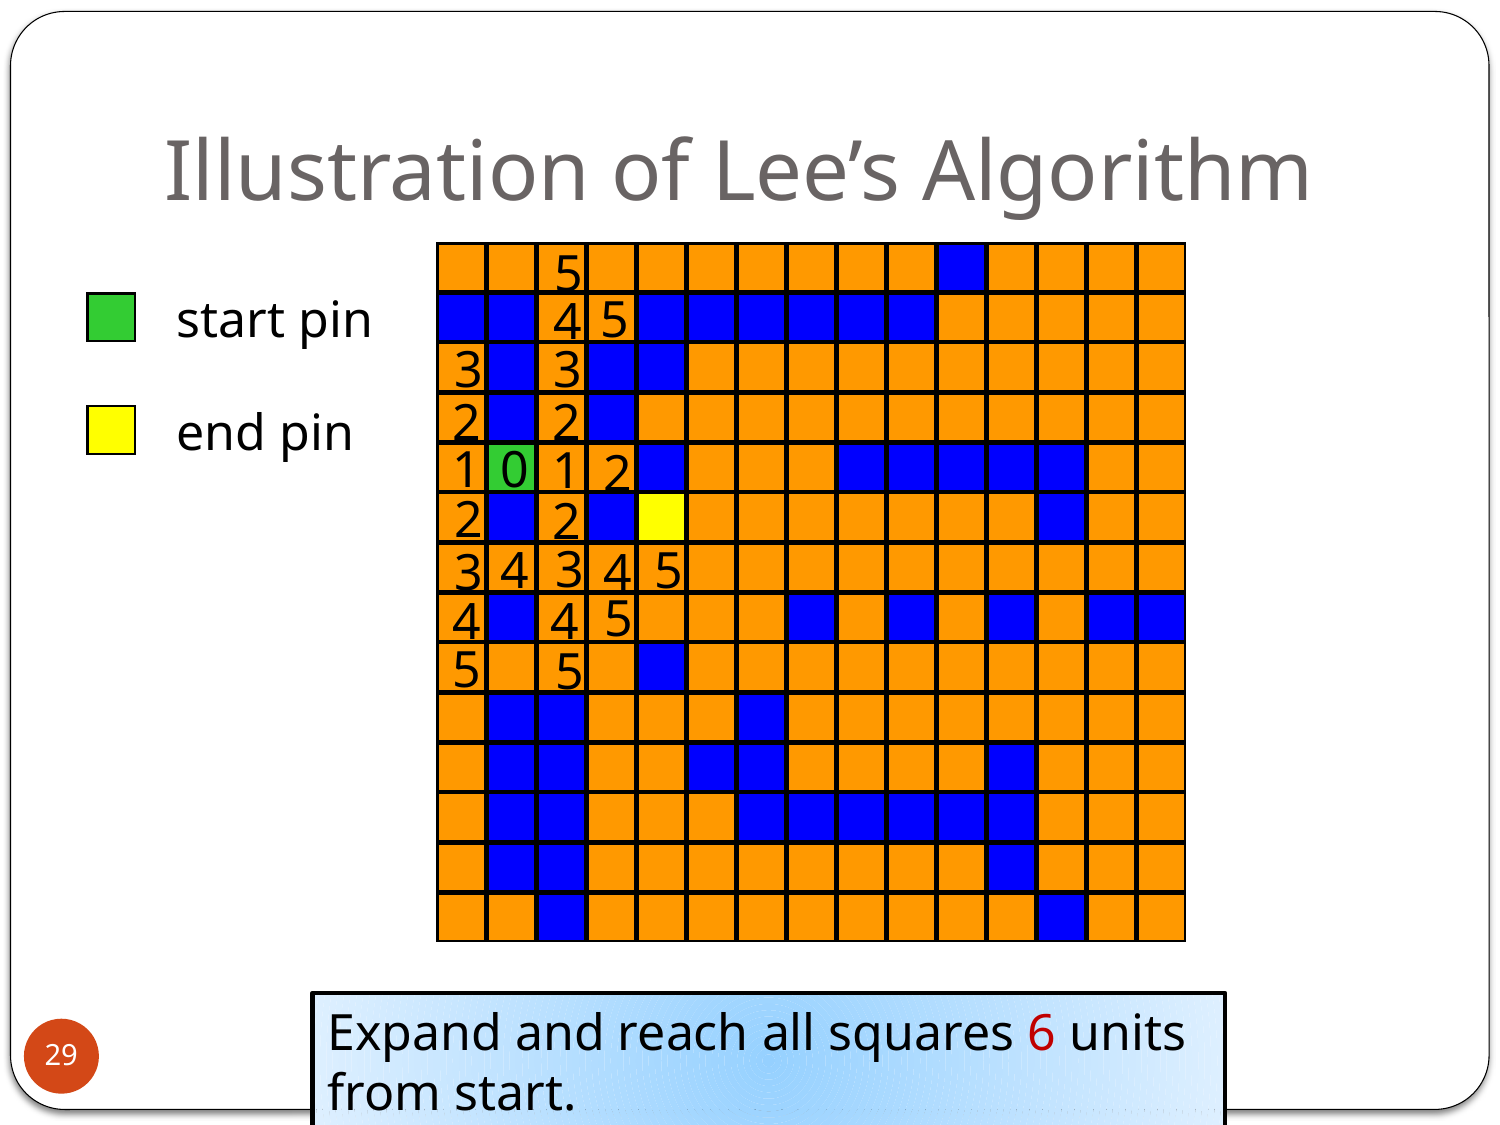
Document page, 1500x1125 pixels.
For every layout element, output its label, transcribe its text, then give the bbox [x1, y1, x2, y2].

text_box [787, 543, 836, 592]
text_box [887, 843, 936, 892]
text_box [937, 793, 986, 842]
text_box [687, 693, 736, 742]
text_box [937, 393, 986, 442]
text_box [437, 693, 486, 742]
text_box [737, 443, 786, 492]
text_box [837, 793, 886, 842]
text_box [637, 743, 686, 792]
text_box [787, 743, 836, 792]
text_box 5 [589, 592, 638, 641]
text_box [887, 693, 936, 742]
text_box [1137, 693, 1186, 742]
text_box [487, 393, 536, 429]
text_box [987, 843, 1036, 892]
text_box [887, 293, 936, 342]
text_box [937, 693, 986, 742]
text_box [787, 243, 836, 292]
text_box [1087, 693, 1136, 742]
text_box [687, 643, 736, 692]
text_box [1137, 243, 1186, 292]
text_box [587, 393, 636, 442]
text_box [987, 243, 1036, 292]
text_box 4 [538, 295, 587, 344]
text_box [987, 793, 1036, 842]
text_box [1137, 443, 1186, 492]
text_box [737, 493, 786, 542]
text_box [1037, 743, 1086, 792]
text_box [937, 443, 986, 492]
text_box 3 [439, 545, 488, 594]
text_box [1037, 893, 1086, 942]
text_box [1037, 693, 1086, 742]
text_box [737, 243, 786, 292]
text_box [537, 793, 586, 842]
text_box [87, 392, 425, 468]
text_box [487, 843, 536, 892]
text_box [1037, 493, 1086, 542]
text_box [837, 393, 886, 442]
text_box [687, 843, 736, 892]
text_box Expand and reach all squares 6 units from start. [312, 993, 1225, 1125]
text_box 0 [485, 429, 544, 505]
text_box [787, 593, 836, 642]
text_box [1087, 493, 1136, 542]
text_box 5 [540, 645, 589, 694]
text_box [637, 893, 686, 942]
text_box [1137, 493, 1186, 542]
text_box [587, 343, 636, 392]
text_box [837, 843, 886, 892]
text_box [787, 443, 836, 492]
text_box [537, 243, 586, 292]
text_box [587, 843, 636, 892]
text_box [887, 543, 936, 592]
text_box [1087, 343, 1136, 392]
text_box [637, 643, 686, 692]
text_box [637, 693, 686, 742]
text_box [587, 243, 636, 292]
text_box [987, 343, 1036, 392]
text_box 4 [485, 544, 534, 593]
text_box [987, 293, 1036, 342]
text_box [437, 893, 486, 942]
text_box [1137, 593, 1186, 642]
text_box [687, 593, 736, 642]
text_box [1037, 243, 1086, 292]
slide_number 29 [23, 1018, 99, 1094]
text_box [437, 843, 486, 892]
text_box [937, 843, 986, 892]
text_box [1037, 793, 1086, 842]
text_box [1087, 793, 1136, 842]
text_box [537, 843, 586, 892]
title Illustration of Lee’s Algorithm [150, 45, 1425, 233]
text_box [737, 543, 786, 592]
text_box [587, 643, 636, 692]
text_box [587, 793, 636, 842]
text_box [887, 643, 936, 692]
text_box [437, 243, 486, 292]
text_box [787, 343, 836, 392]
text_box [837, 493, 886, 542]
text_box [637, 243, 686, 292]
text_box [937, 543, 986, 592]
text_box 5 [438, 643, 487, 692]
text_box [1037, 443, 1086, 492]
text_box [1087, 643, 1136, 692]
text_box [1137, 393, 1186, 442]
text_box [687, 393, 736, 442]
text_box [887, 793, 936, 842]
text_box [1087, 543, 1136, 592]
text_box [1037, 593, 1086, 642]
text_box 2 [438, 396, 487, 445]
text_box [837, 593, 886, 642]
text_box [937, 893, 986, 942]
text_box [1087, 443, 1136, 492]
text_box [737, 593, 786, 642]
text_box [637, 393, 686, 442]
text_box [1087, 393, 1136, 442]
text_box [887, 343, 936, 392]
text_box [887, 243, 936, 292]
text_box [687, 893, 736, 942]
text_box [937, 743, 986, 792]
text_box [1087, 893, 1136, 942]
text_box [787, 843, 836, 892]
text_box 2 [439, 493, 488, 542]
text_box [787, 793, 836, 842]
text_box [1087, 843, 1136, 892]
text_box [487, 793, 536, 842]
text_box [537, 743, 586, 792]
text_box [987, 693, 1036, 742]
text_box [837, 543, 886, 592]
text_box [837, 643, 886, 692]
text_box [737, 293, 786, 342]
text_box 5 [539, 247, 588, 296]
text_box [587, 443, 636, 492]
text_box 4 [437, 595, 486, 644]
text_box [1037, 393, 1086, 442]
text_box [787, 643, 836, 692]
text_box [1137, 543, 1186, 592]
text_box [987, 893, 1036, 942]
text_box [487, 693, 536, 742]
text_box [437, 793, 486, 842]
text_box [687, 543, 736, 592]
text_box [737, 843, 786, 892]
text_box [987, 393, 1036, 442]
text_box [687, 443, 736, 492]
text_box [1137, 643, 1186, 692]
text_box [887, 393, 936, 442]
text_box [687, 343, 736, 392]
text_box 2 [537, 396, 586, 445]
text_box [937, 343, 986, 392]
text_box [987, 643, 1036, 692]
text_box [587, 693, 636, 742]
text_box [787, 693, 836, 742]
text_box [637, 293, 686, 342]
text_box [1137, 293, 1186, 342]
text_box [1087, 293, 1136, 342]
text_box [837, 293, 886, 342]
text_box [887, 893, 936, 942]
text_box 2 [588, 447, 637, 496]
text_box [1137, 743, 1186, 792]
text_box [837, 243, 886, 292]
text_box [787, 893, 836, 942]
text_box [737, 893, 786, 942]
text_box [587, 893, 636, 942]
text_box [937, 293, 986, 342]
text_box 5 [585, 293, 634, 342]
text_box [737, 643, 786, 692]
text_box [637, 593, 686, 642]
text_box [537, 693, 586, 742]
text_box [1087, 743, 1136, 792]
text_box [737, 393, 786, 442]
text_box [487, 893, 536, 942]
text_box [1137, 343, 1186, 392]
text_box [637, 843, 686, 892]
text_box [687, 293, 736, 342]
text_box [837, 693, 886, 742]
text_box [487, 243, 536, 292]
text_box [1137, 893, 1186, 942]
text_box [737, 793, 786, 842]
text_box [1037, 343, 1086, 392]
text_box [1037, 293, 1086, 342]
text_box [537, 893, 586, 942]
text_box [1137, 793, 1186, 842]
text_box [1037, 643, 1086, 692]
text_box [737, 693, 786, 742]
text_box [488, 505, 536, 542]
text_box [587, 743, 636, 792]
text_box [687, 243, 736, 292]
text_box [937, 493, 986, 542]
text_box 3 [540, 543, 589, 592]
text_box [637, 493, 686, 542]
text_box [687, 493, 736, 542]
text_box [488, 343, 536, 392]
text_box [1137, 843, 1186, 892]
text_box [987, 493, 1036, 542]
text_box [687, 743, 736, 792]
text_box 1 [438, 445, 485, 492]
text_box [737, 343, 786, 392]
text_box [637, 443, 686, 492]
text_box [687, 793, 736, 842]
text_box 4 [589, 545, 638, 592]
text_box [787, 293, 836, 342]
text_box [987, 543, 1036, 592]
text_box [437, 293, 486, 342]
text_box [887, 593, 936, 642]
text_box [1087, 243, 1136, 292]
text_box [837, 893, 886, 942]
text_box [487, 643, 536, 692]
text_box [537, 643, 586, 692]
text_box 3 [538, 344, 587, 392]
text_box [587, 493, 636, 542]
text_box [437, 393, 486, 442]
text_box [987, 443, 1036, 492]
text_box [637, 793, 686, 842]
text_box [987, 593, 1036, 642]
text_box 4 [535, 595, 584, 644]
text_box [1037, 843, 1086, 892]
text_box [837, 743, 886, 792]
text_box [987, 743, 1036, 792]
text_box [887, 493, 936, 542]
text_box [1087, 593, 1136, 642]
text_box [887, 443, 936, 492]
text_box [837, 443, 886, 492]
text_box [487, 743, 536, 792]
text_box [937, 593, 986, 642]
text_box [937, 643, 986, 692]
text_box [437, 743, 486, 792]
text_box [87, 279, 425, 356]
text_box [487, 593, 536, 642]
text_box 1 [544, 445, 586, 493]
text_box [787, 393, 836, 442]
text_box [737, 743, 786, 792]
text_box [637, 343, 686, 392]
text_box 5 [639, 544, 688, 593]
text_box 2 [537, 495, 586, 544]
text_box [487, 293, 536, 342]
text_box [787, 493, 836, 542]
text_box 3 [439, 343, 488, 392]
text_box [937, 243, 986, 292]
text_box [837, 343, 886, 392]
text_box [887, 743, 936, 792]
text_box [1037, 543, 1086, 592]
